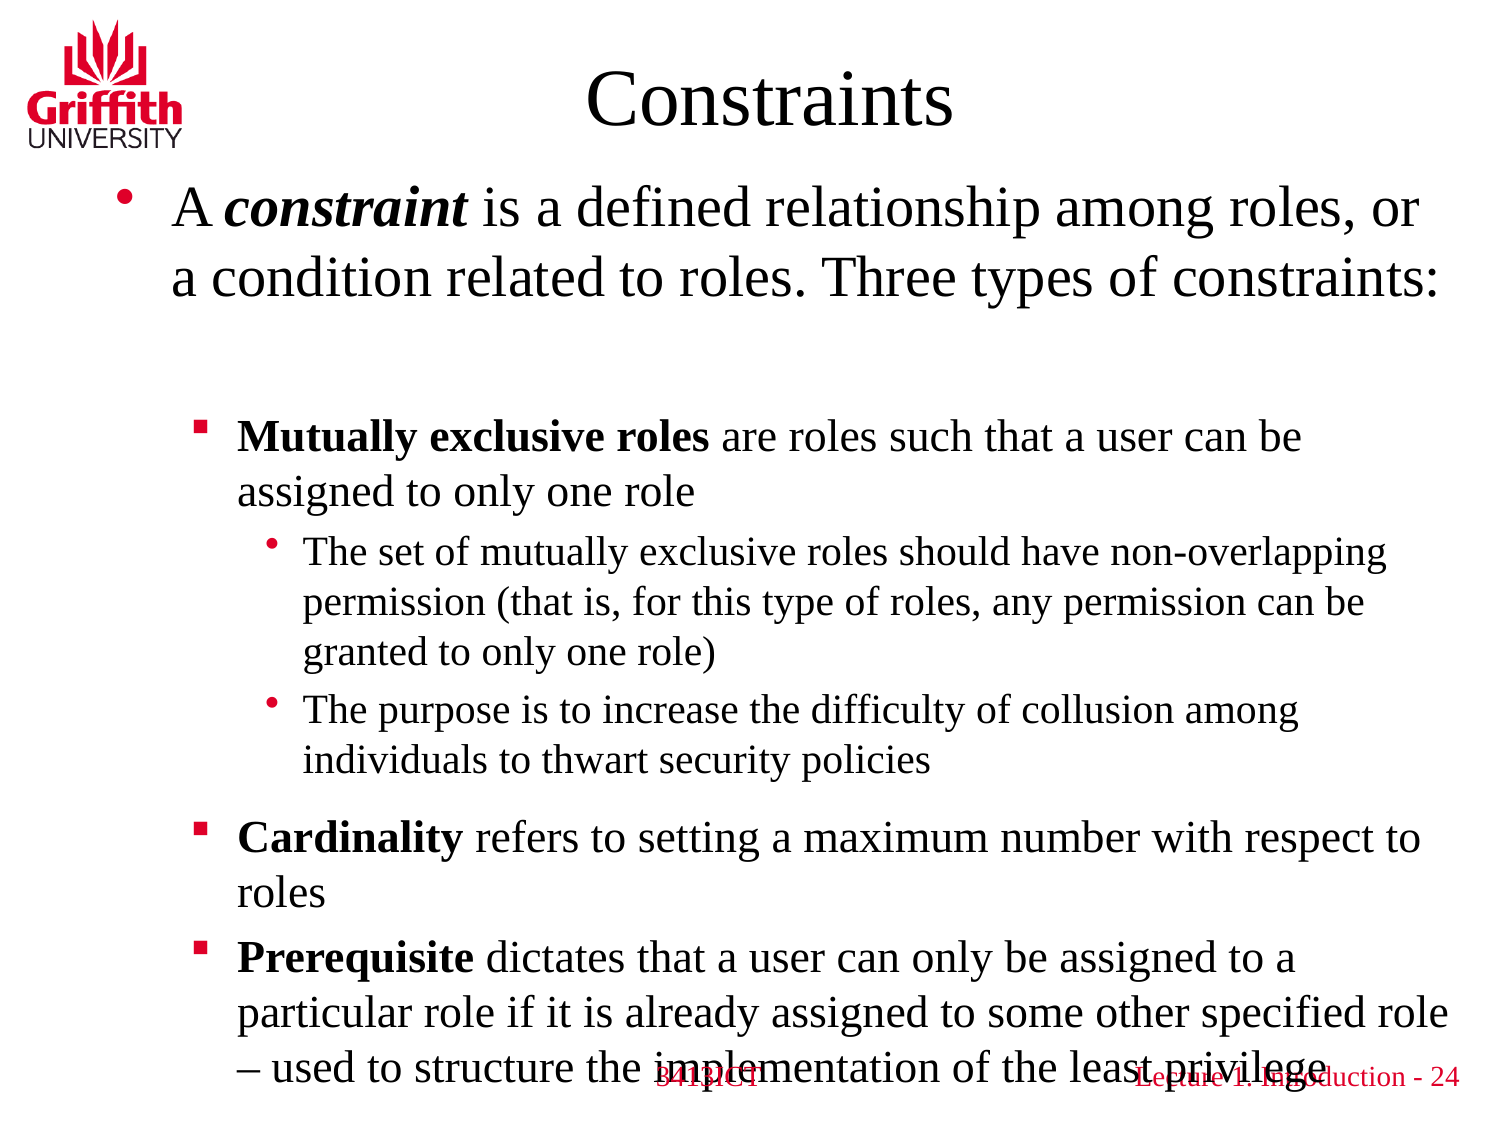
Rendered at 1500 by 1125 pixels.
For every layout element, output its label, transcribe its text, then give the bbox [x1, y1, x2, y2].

picture [23, 15, 186, 151]
footer 3413ICT [419, 1049, 999, 1101]
slide_number 24 [1092, 1049, 1476, 1101]
list A constraint is a defined relationship among roles, or a condition related to roles. Three types of constraints: Mutually exclusive roles are roles such that a user can be assigned to only one role The set of mutually exclusive roles should have non-overlapping permission (that is, for this type of roles, any permission can be granted to only one role) The purpose is to increase the difficulty of collusion among individuals to thwart security policies Cardinality refers to setting a maximum number with respect to roles Prerequisite dictates that a user can only be assigned to a particular role if it is already assigned to some other specified role – used to structure the implementation of the least privilege [100, 160, 1471, 1048]
title Constraints [187, 24, 1353, 160]
